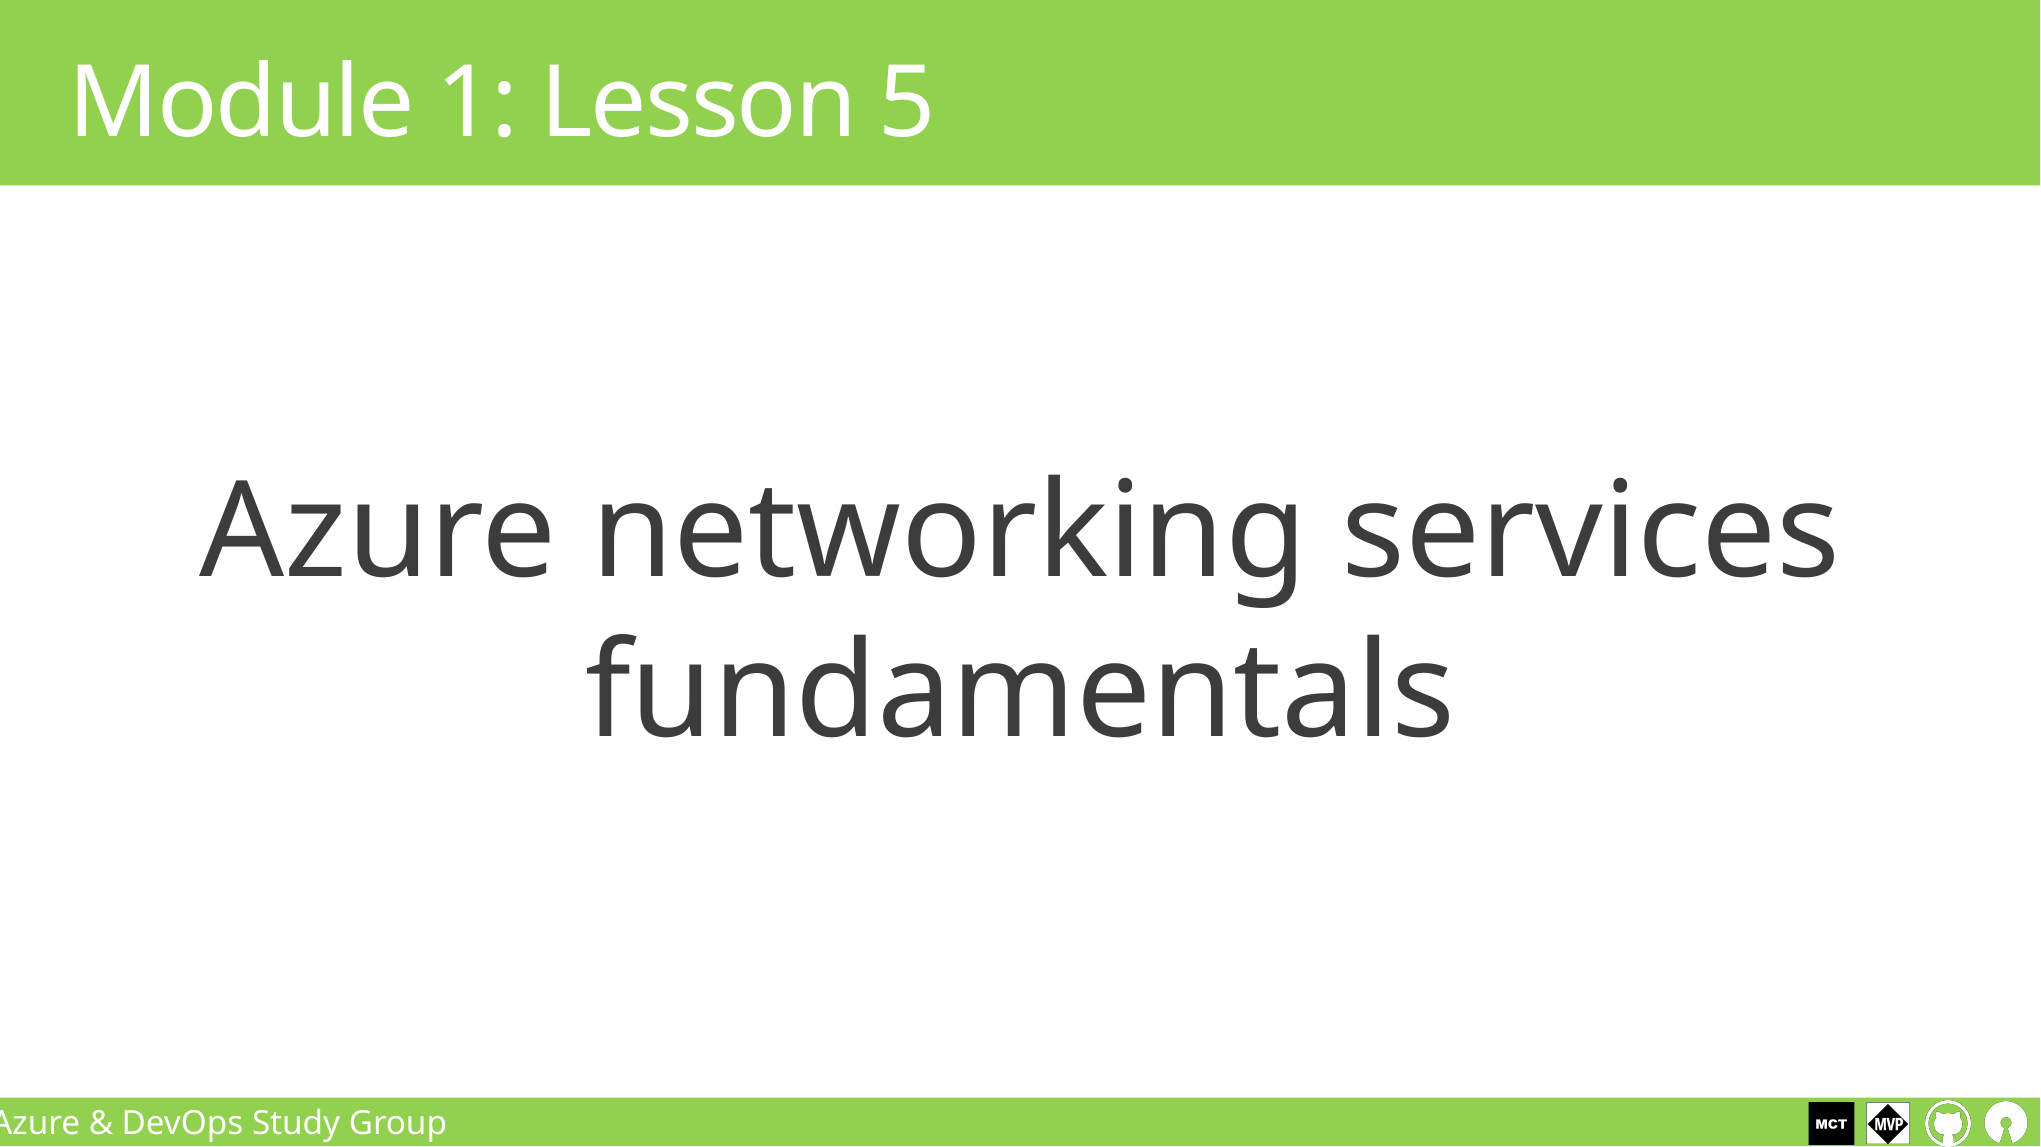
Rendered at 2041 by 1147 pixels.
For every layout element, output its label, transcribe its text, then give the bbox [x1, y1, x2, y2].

picture [1925, 1100, 1971, 1147]
text_box Azure networking services fundamentals [45, 435, 1996, 771]
picture [1866, 1102, 1910, 1144]
title Module 1: Lesson 5 [45, 35, 1996, 186]
picture [1982, 1098, 2030, 1146]
